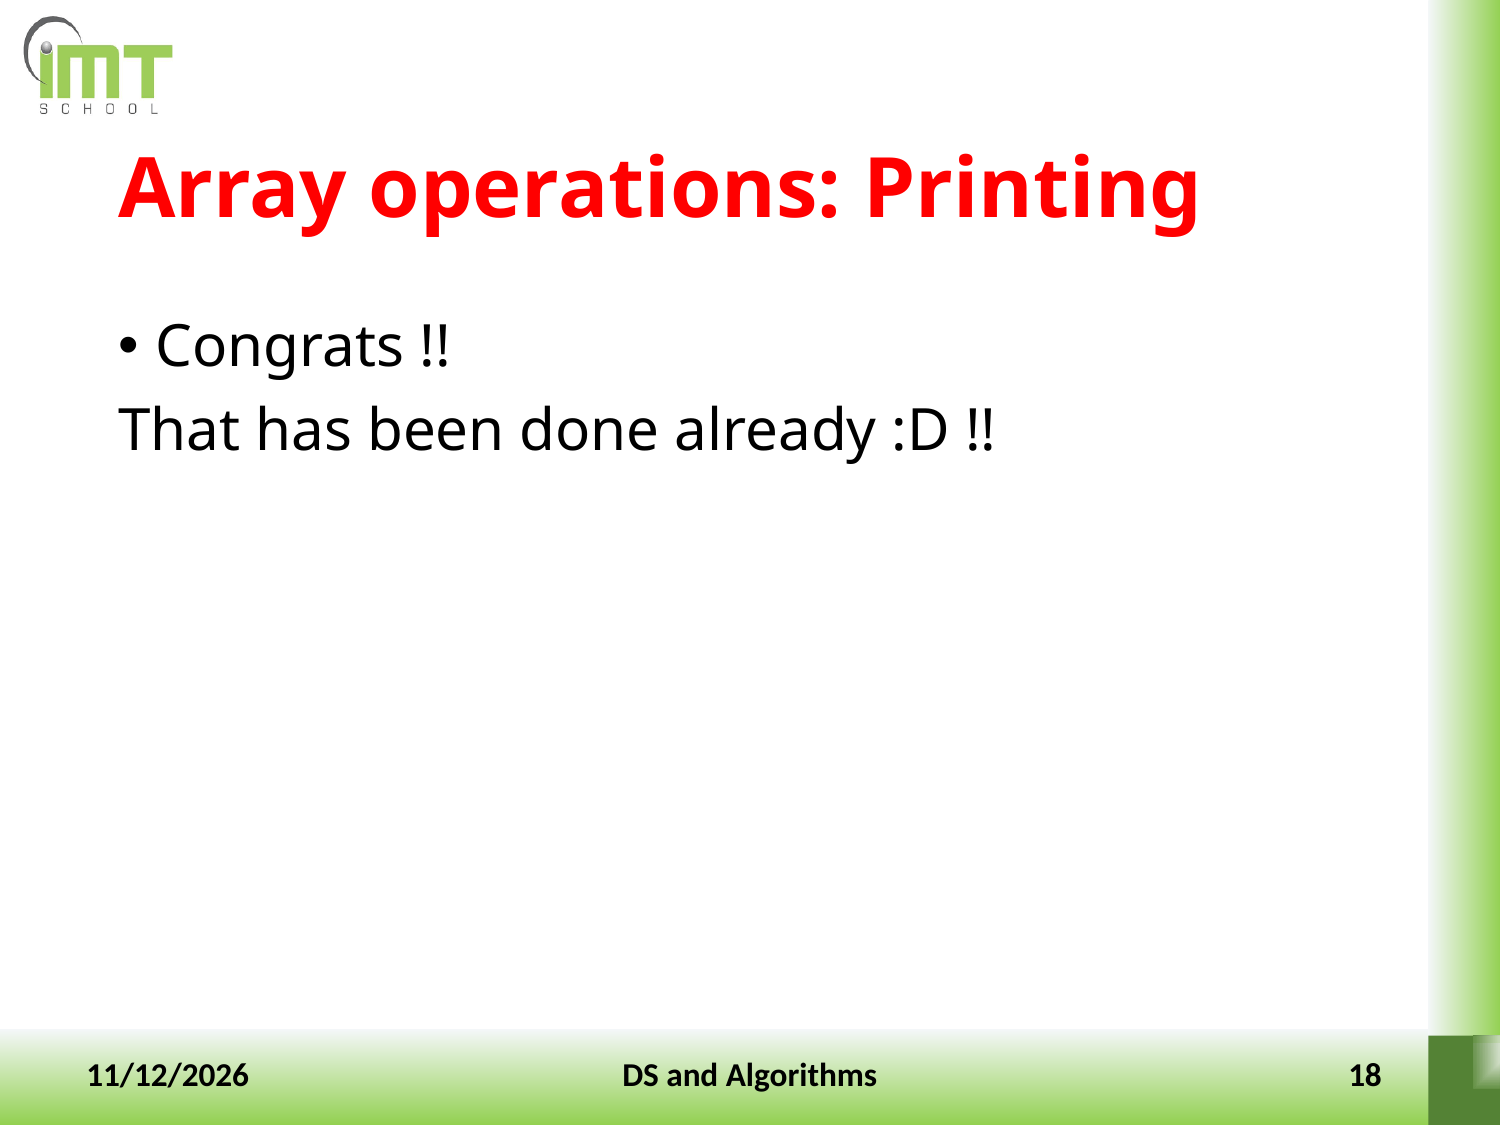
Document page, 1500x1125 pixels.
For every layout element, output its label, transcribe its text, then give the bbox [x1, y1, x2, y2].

picture [17, 0, 175, 121]
slide_number 10-Jan-2022 [71, 1042, 409, 1103]
list Congrats !! That has been done already :D !! [103, 309, 1397, 1023]
title Array operations: Printing [103, 82, 1397, 300]
slide_number 18 [1059, 1042, 1397, 1103]
footer DS and Algorithms [496, 1042, 1004, 1103]
